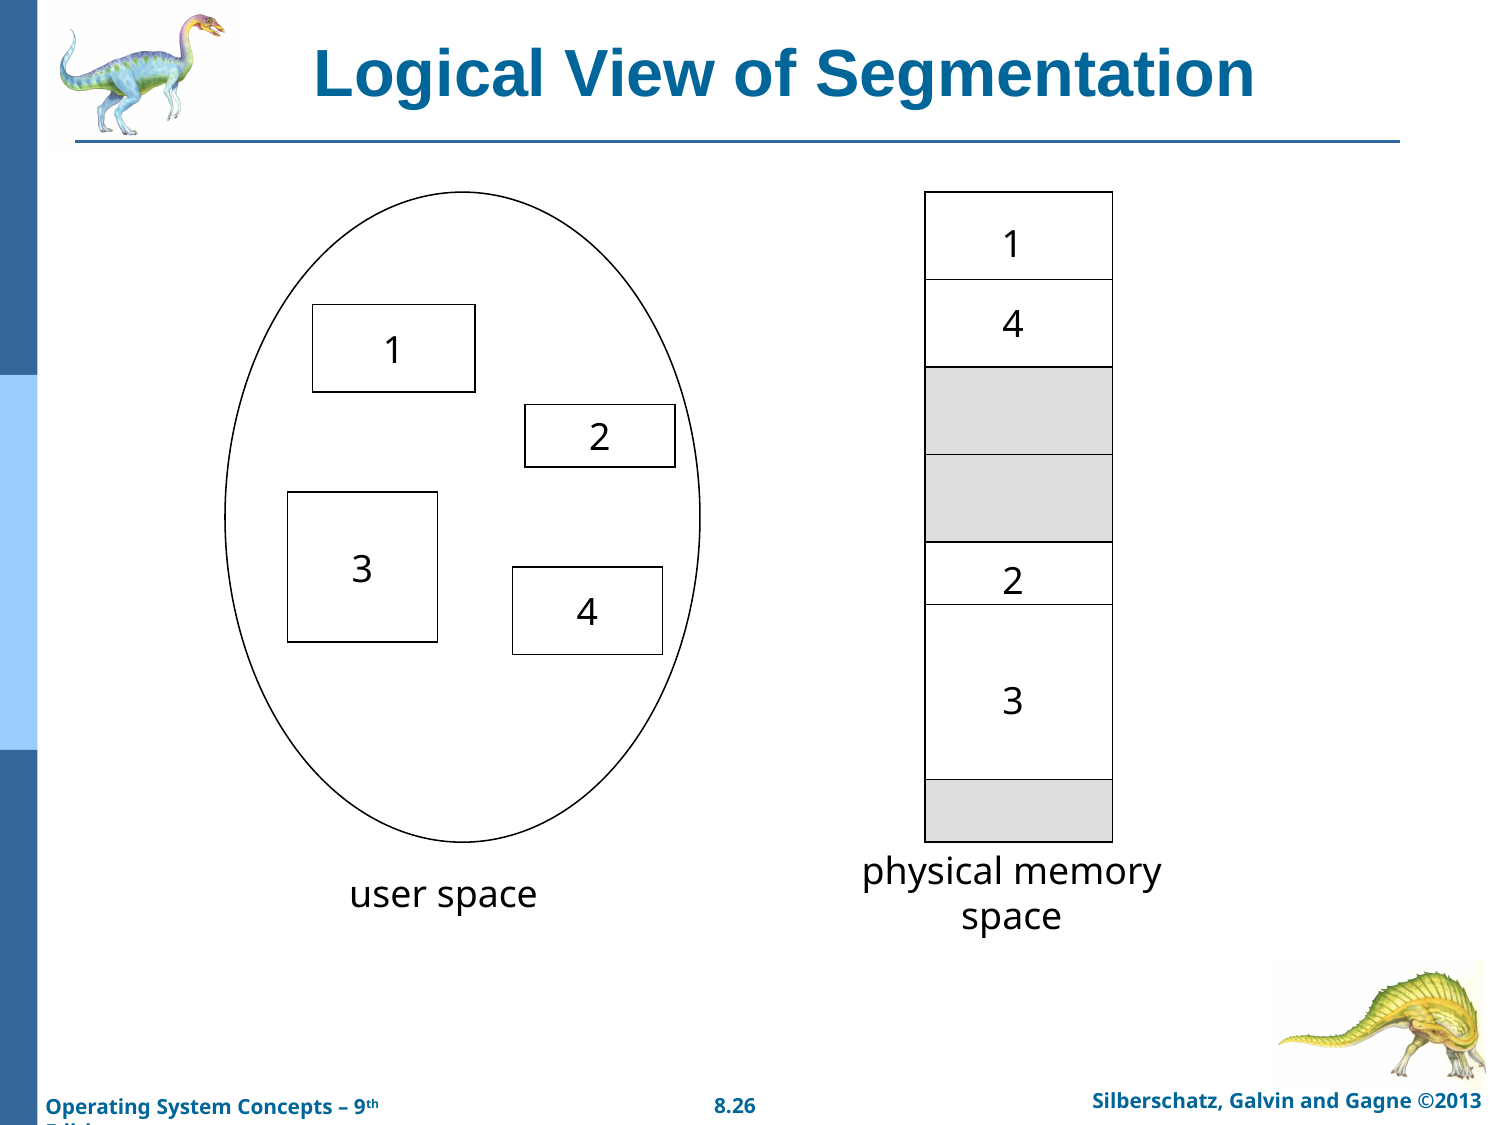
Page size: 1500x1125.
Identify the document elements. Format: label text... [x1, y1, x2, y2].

text_box 2 [524, 404, 675, 468]
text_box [924, 191, 1113, 843]
text_box 4 [512, 567, 663, 655]
text_box user space [330, 861, 557, 923]
text_box 3 [287, 492, 438, 643]
picture [46, 0, 243, 149]
text_box 1 [312, 304, 475, 393]
title Logical View of Segmentation [145, 22, 1425, 117]
text_box [225, 192, 700, 843]
picture [1275, 959, 1486, 1090]
text_box physical memory space [798, 861, 1225, 923]
